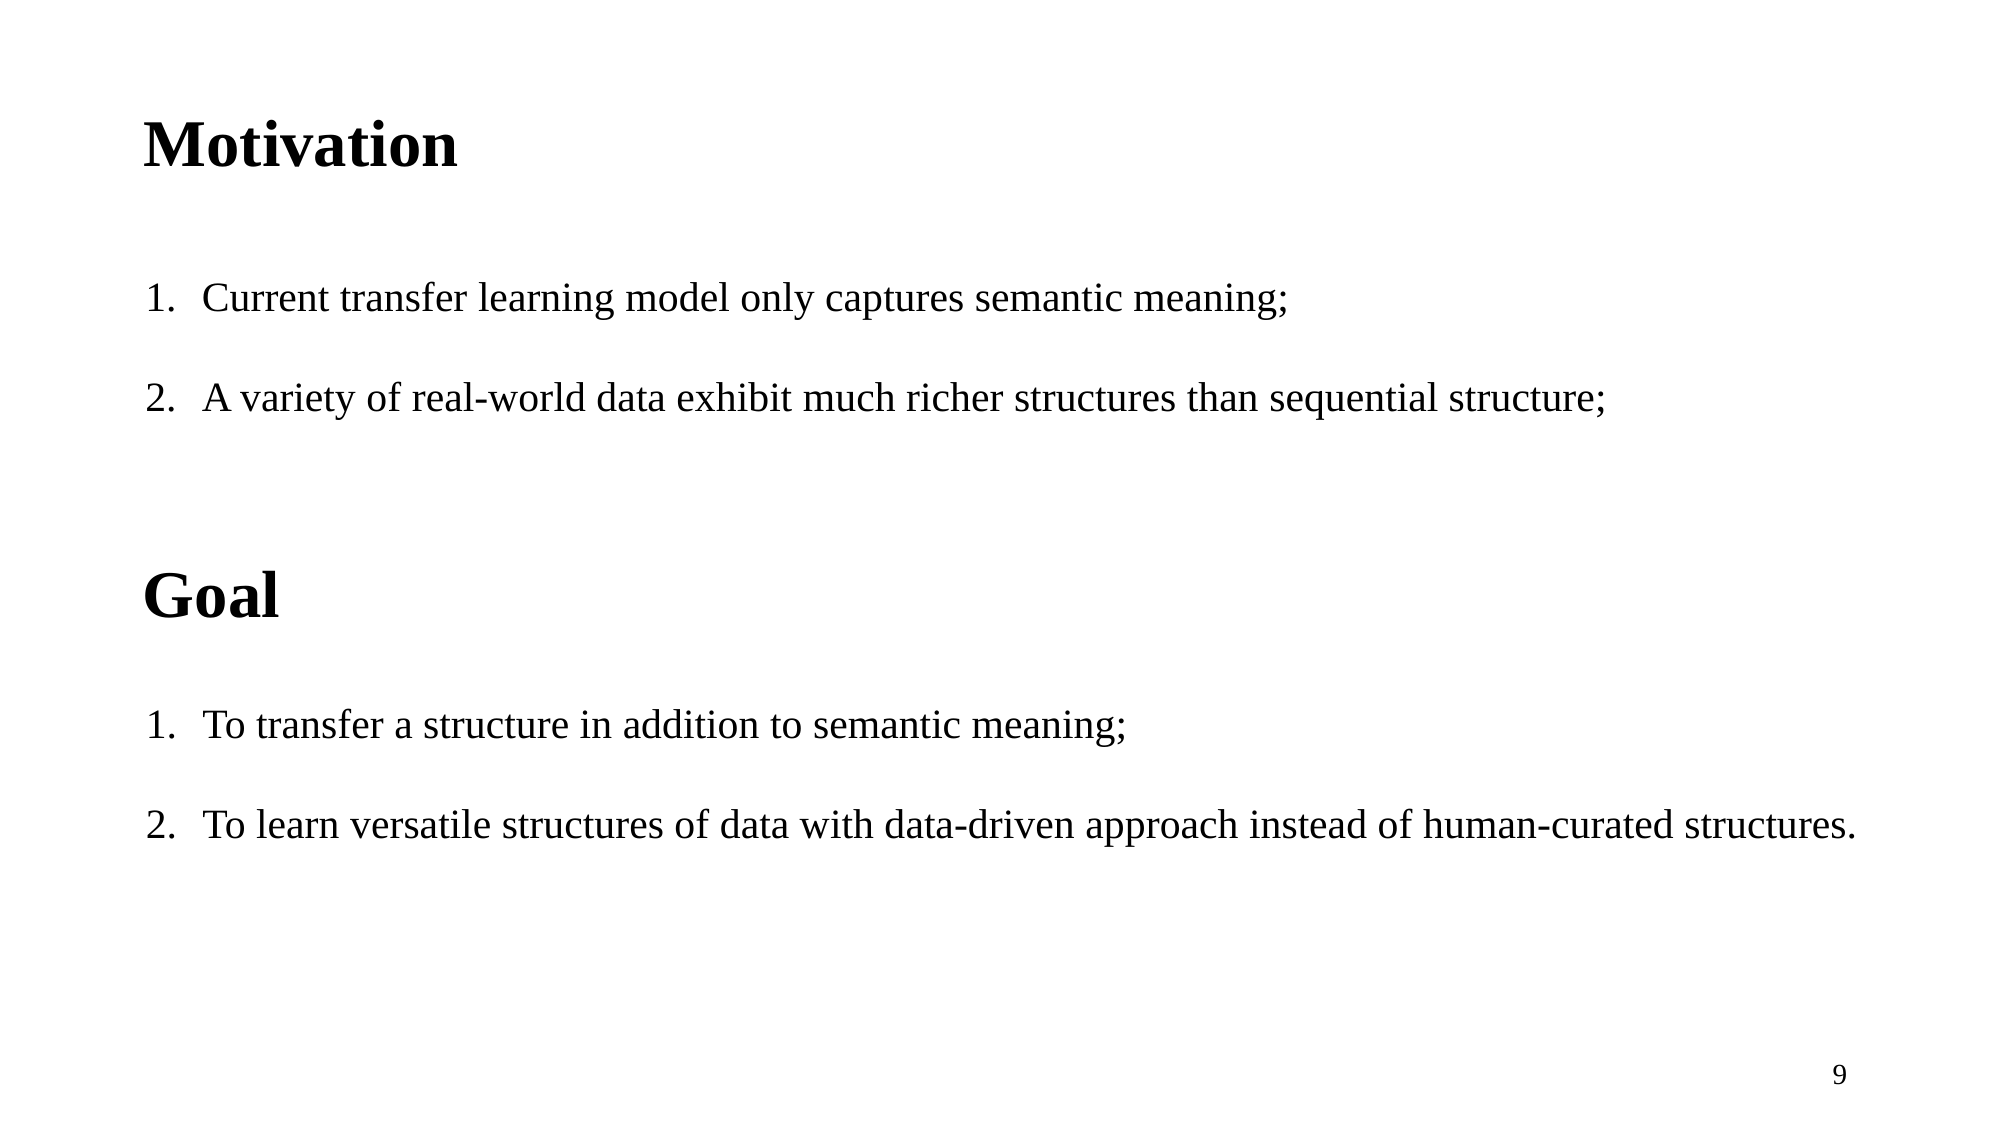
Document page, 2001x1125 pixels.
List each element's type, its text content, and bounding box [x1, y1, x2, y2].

text_box Current transfer learning model only captures semantic meaning; A variety of real-world data exhibit much richer structures than sequential structure; [130, 211, 1623, 427]
slide_number 8 [1412, 1042, 1863, 1103]
text_box Goal [128, 543, 296, 639]
text_box Motivation [128, 91, 474, 187]
text_box To transfer a structure in addition to semantic meaning; To learn versatile structures of data with data-driven approach instead of human-curated structures. [131, 639, 1874, 855]
